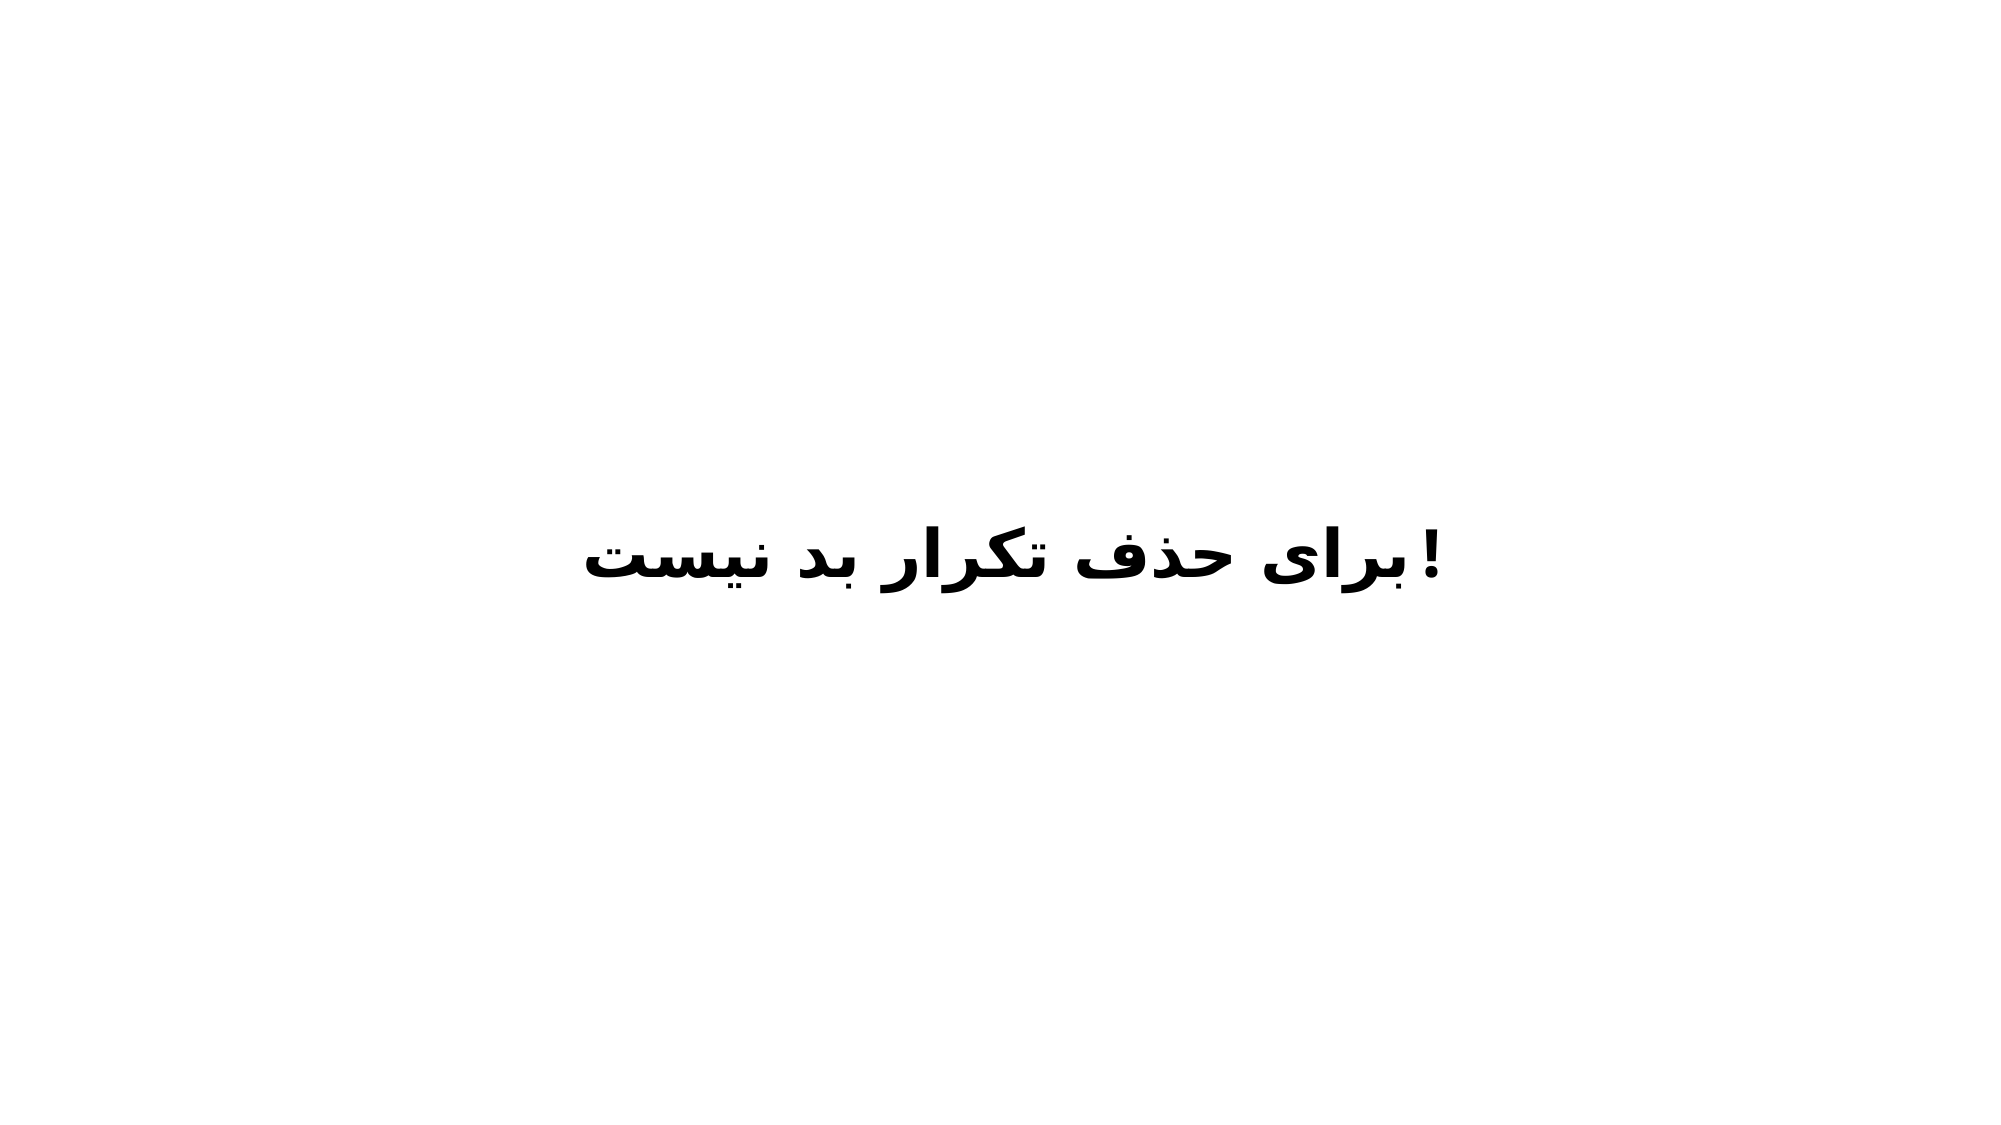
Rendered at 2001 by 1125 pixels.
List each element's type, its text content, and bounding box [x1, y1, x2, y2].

title برای حذف تکرار بد نیست! [267, 415, 1768, 600]
